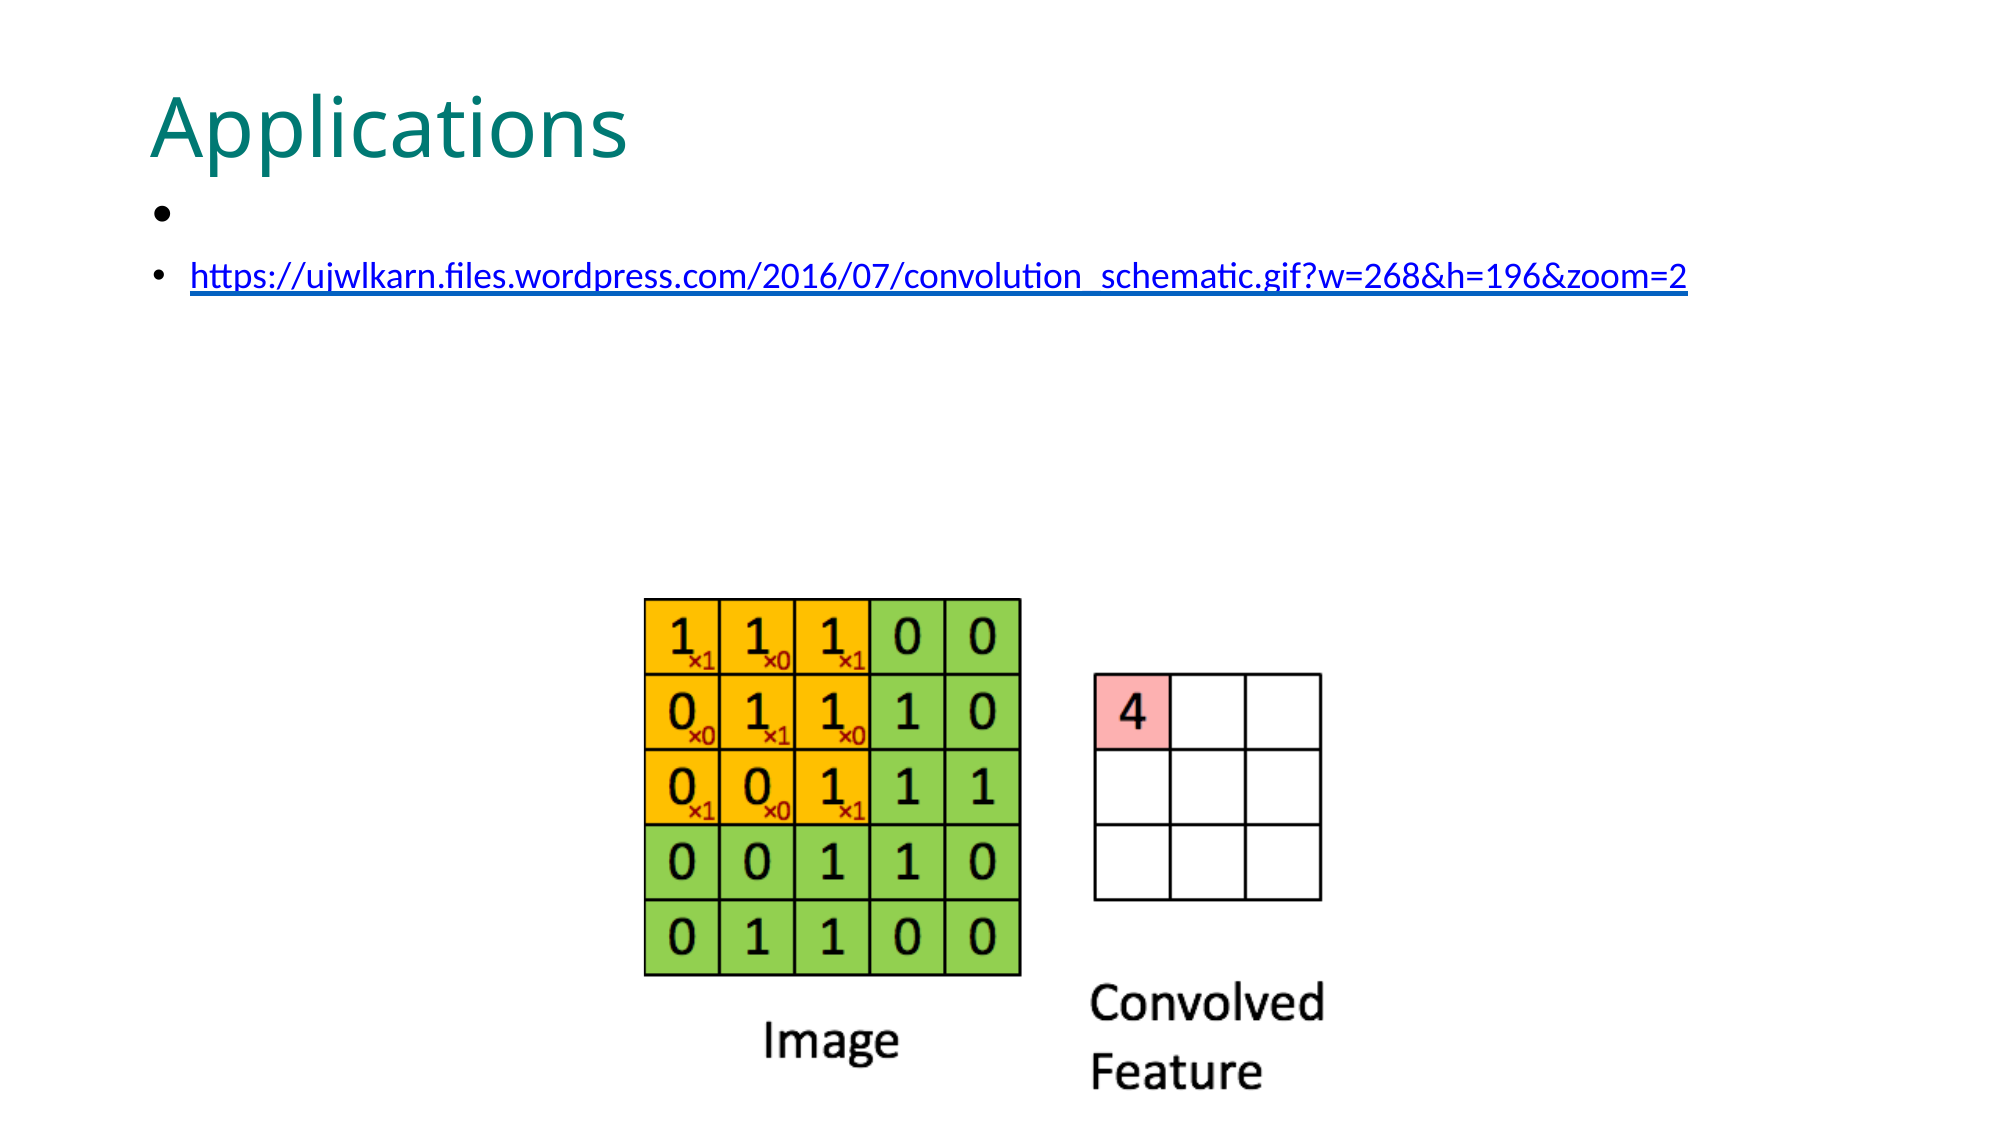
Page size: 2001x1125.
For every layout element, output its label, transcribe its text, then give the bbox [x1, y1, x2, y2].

text_box In an image case (or tabular data) convolution operation can be treated as an operation on matrices: https://ujwlkarn.files.wordpress.com/2016/07/convolution_schematic.gif?w=268&h=196&zoom=2 [150, 235, 1813, 518]
text_box Applications [148, 72, 756, 274]
text_box [643, 598, 1324, 1091]
